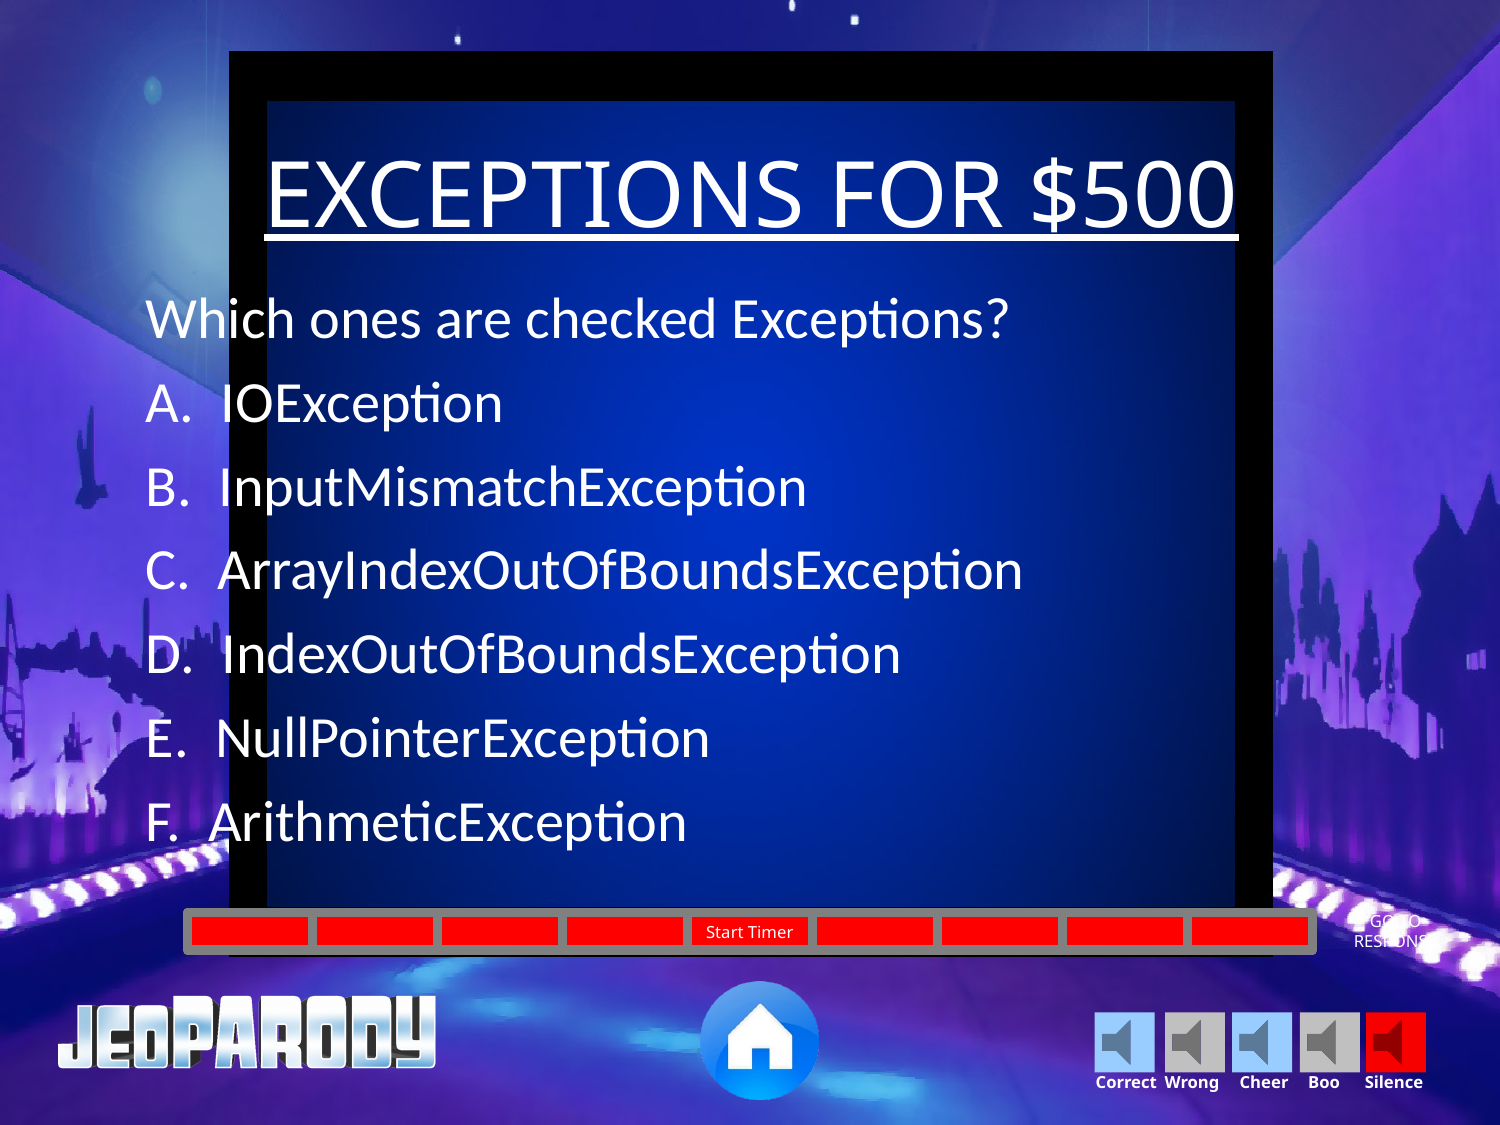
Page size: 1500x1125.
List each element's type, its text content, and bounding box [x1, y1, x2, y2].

text_box Which ones are checked Exceptions? A. IOException B. InputMismatchException C. ArrayIndexOutOfBoundsException D. IndexOutOfBoundsException E. NullPointerException F. ArithmeticException [130, 273, 1500, 1083]
text_box EXCEPTIONS FOR $500 [130, 128, 1372, 253]
picture [0, 0, 1500, 1125]
